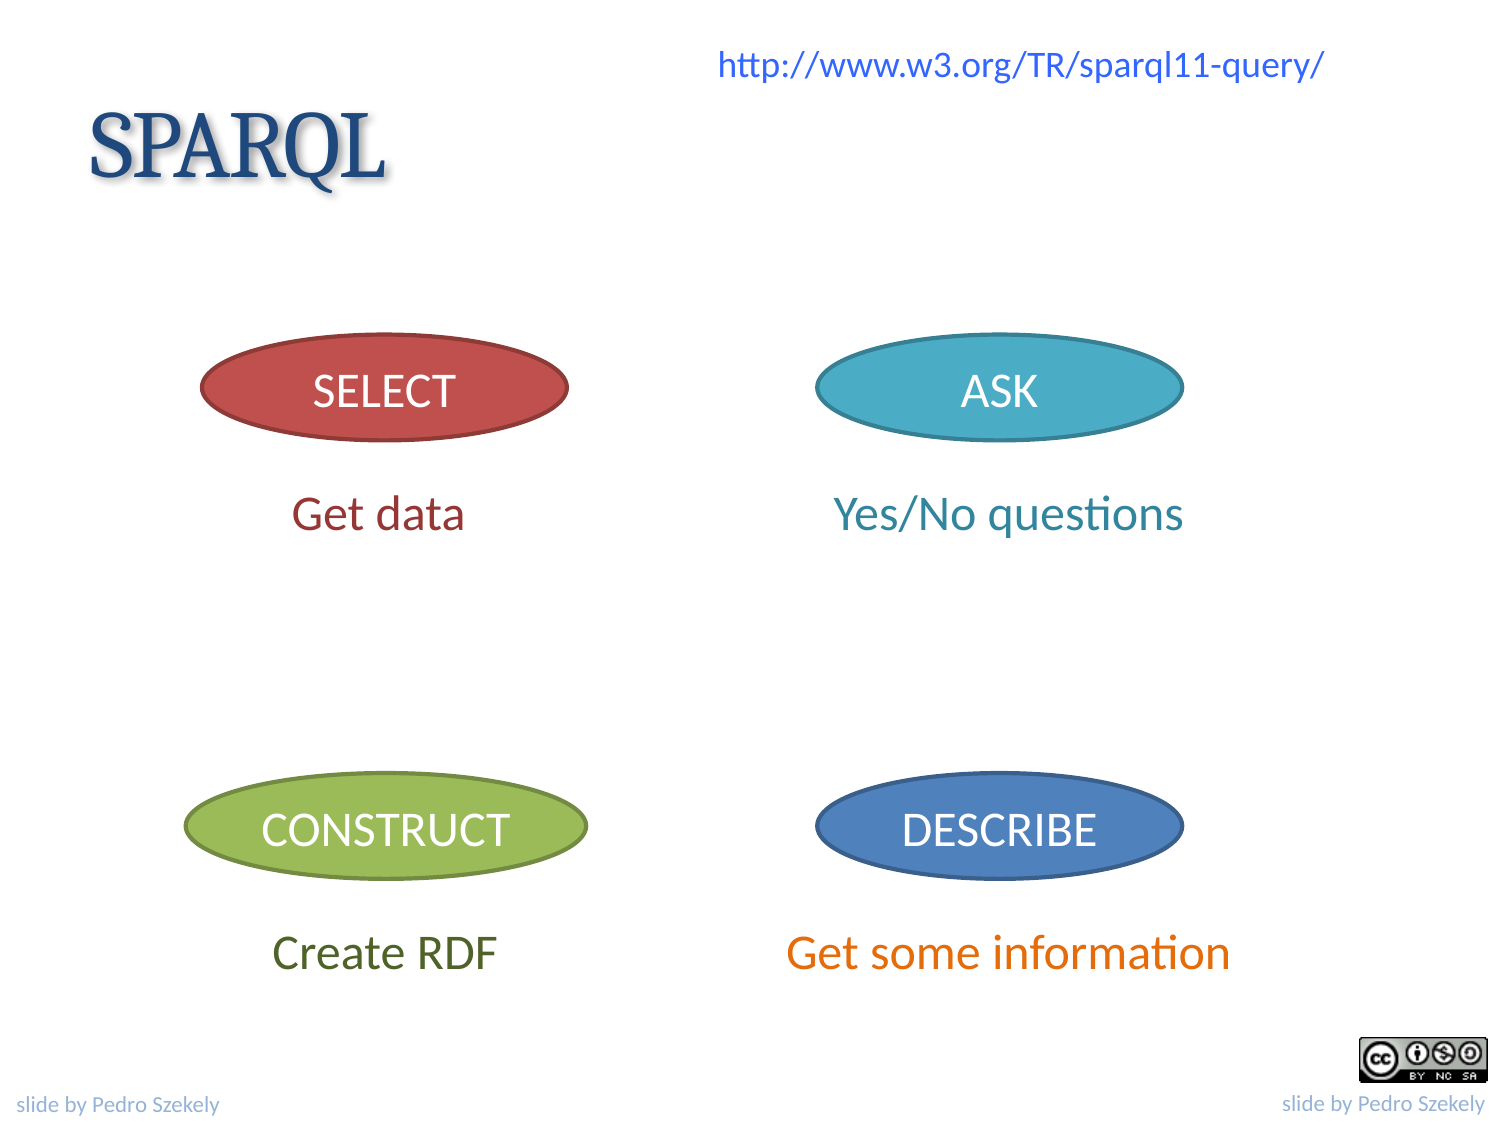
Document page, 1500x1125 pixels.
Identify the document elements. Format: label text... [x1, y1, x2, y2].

title SPARQL [75, 45, 1434, 233]
text_box ASK [815, 332, 1185, 443]
text_box slide by Pedro Szekely [1, 1082, 236, 1125]
text_box http://www.w3.org/TR/sparql11-query/ [702, 32, 1352, 93]
text_box Create RDF [257, 912, 513, 988]
text_box SELECT [199, 332, 570, 443]
text_box CONSTRUCT [183, 770, 589, 881]
text_box DESCRIBE [815, 770, 1185, 881]
text_box Get data [276, 473, 481, 548]
text_box Yes/No questions [818, 473, 1199, 548]
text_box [1262, 1019, 1500, 1125]
text_box Get some information [771, 912, 1247, 988]
